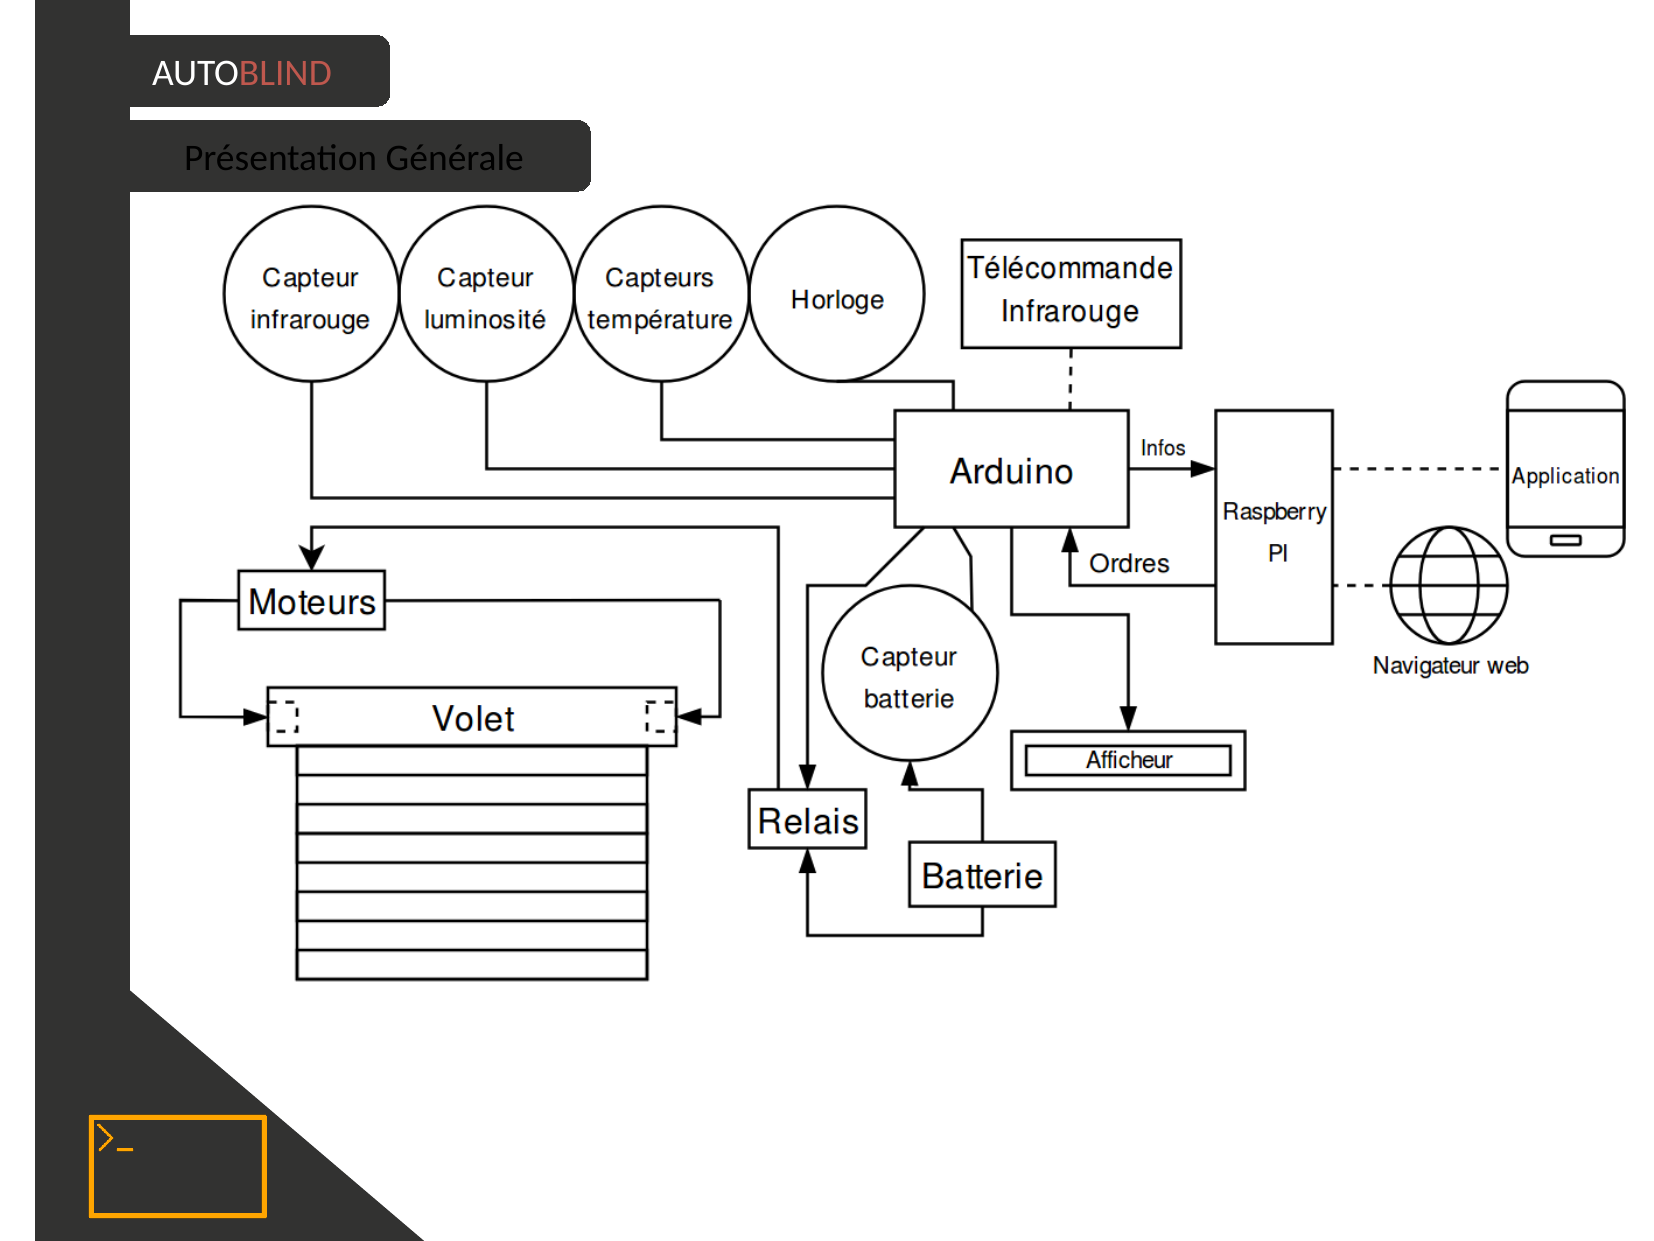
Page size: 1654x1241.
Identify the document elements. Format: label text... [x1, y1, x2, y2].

text_box [35, 0, 130, 1241]
picture [82, 1109, 272, 1223]
picture [135, 200, 1654, 985]
text_box Présentation Générale [118, 120, 591, 192]
text_box [118, 1114, 425, 1241]
text_box [118, 980, 269, 1108]
text_box AUTOBLIND [130, 35, 390, 107]
